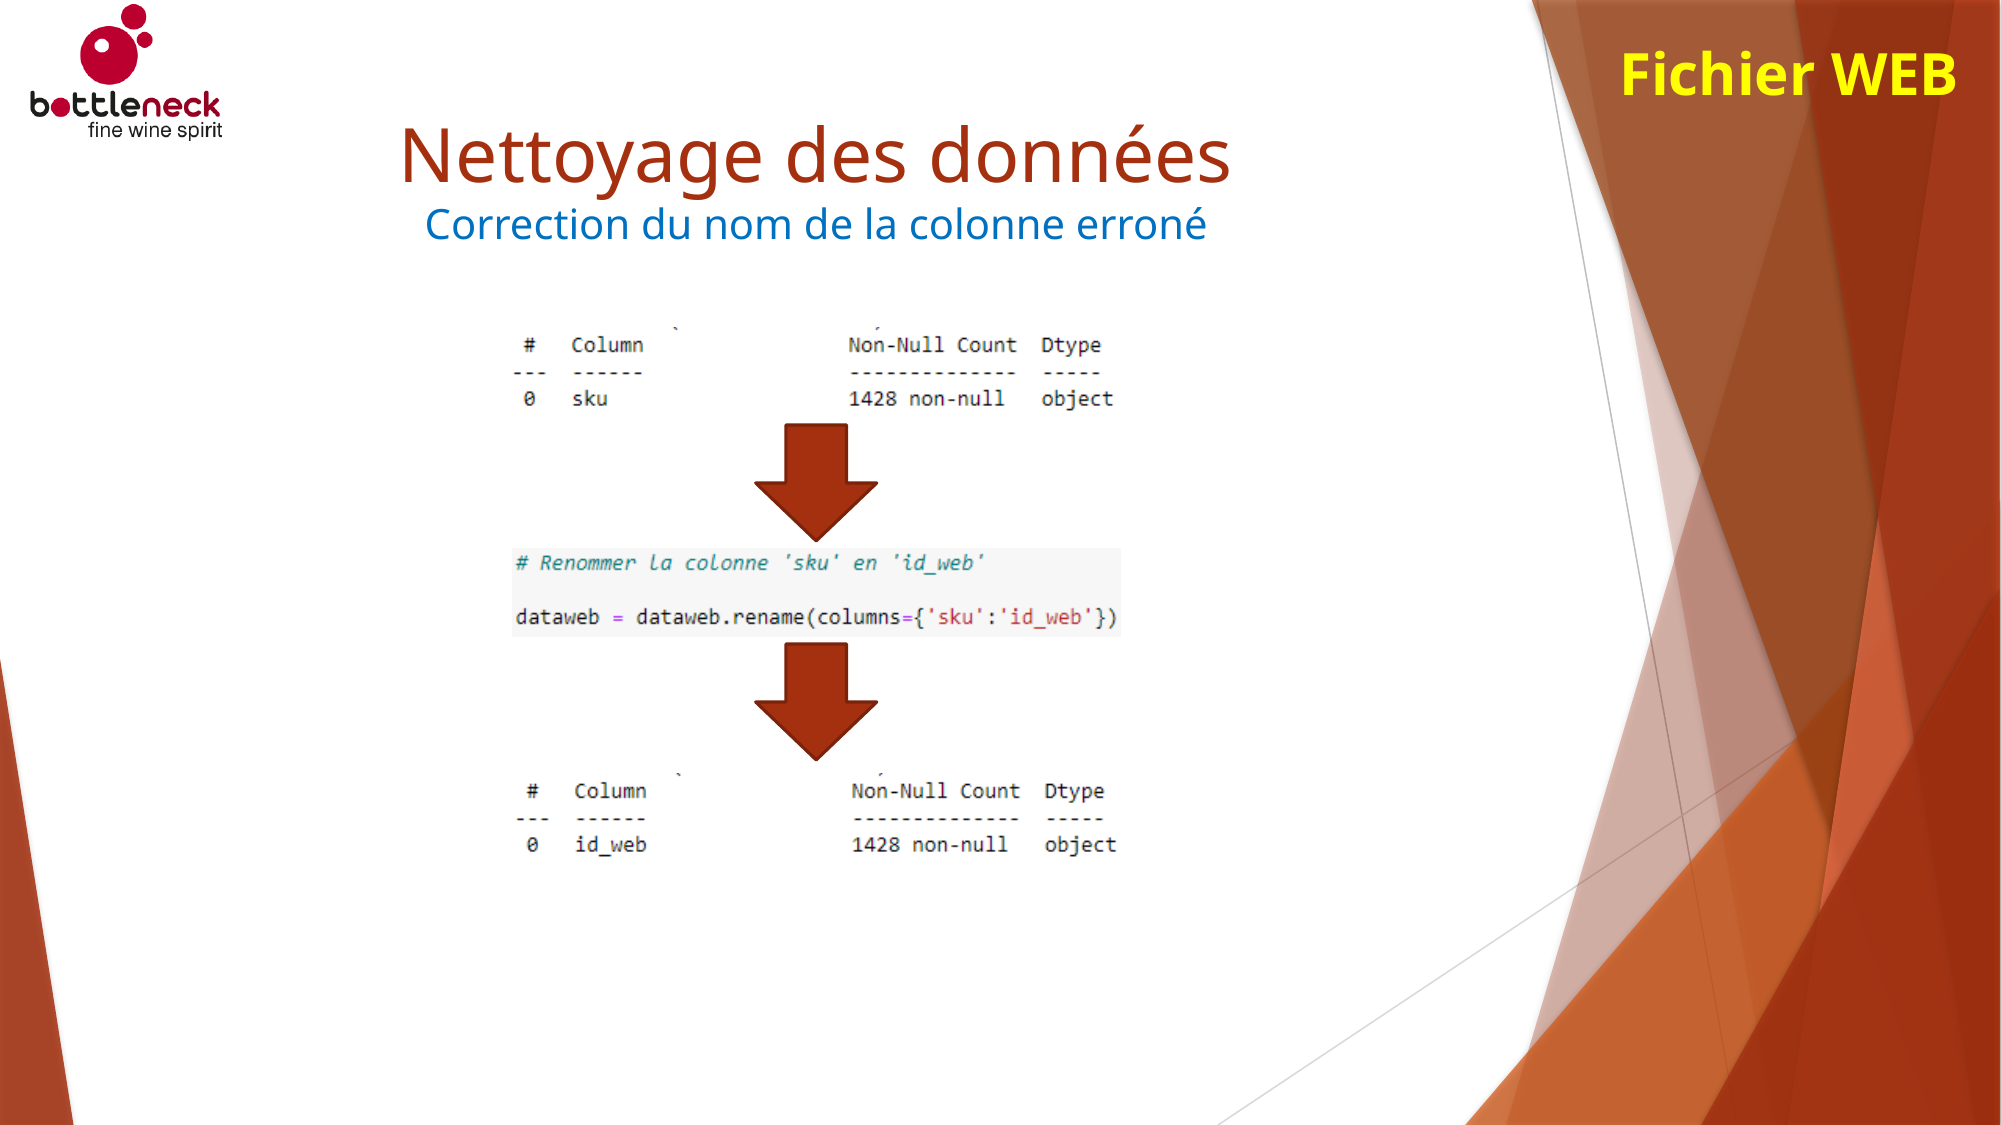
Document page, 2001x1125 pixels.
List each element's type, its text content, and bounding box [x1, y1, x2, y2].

text_box Fichier WEB [1084, 29, 2000, 246]
picture [511, 548, 1121, 637]
text_box [754, 646, 879, 762]
picture [510, 326, 1123, 418]
title Nettoyage des données Correction du nom de la colonne erroné [111, 99, 1522, 317]
picture [513, 773, 1120, 864]
text_box [754, 427, 879, 543]
picture [0, 0, 259, 150]
